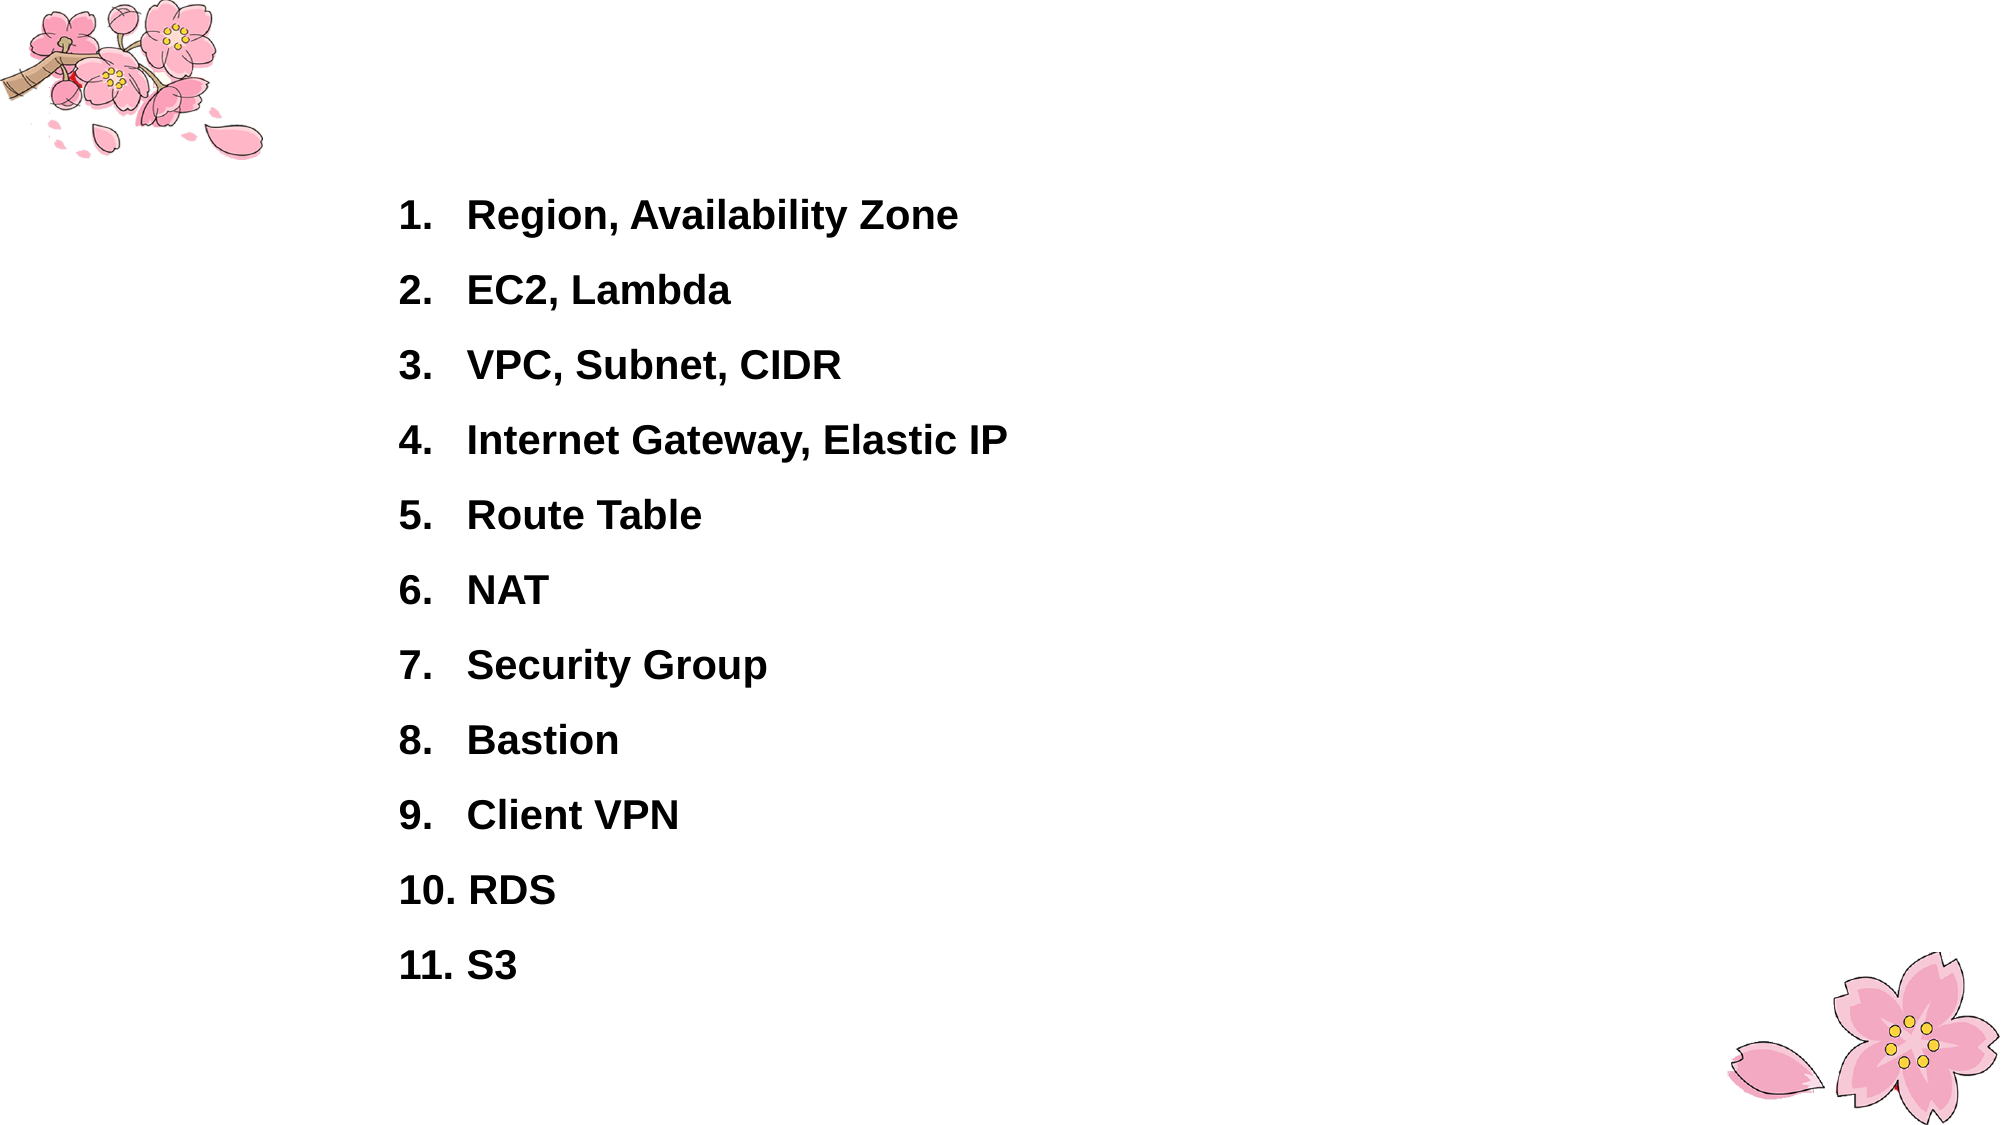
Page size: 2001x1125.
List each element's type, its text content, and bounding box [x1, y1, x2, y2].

picture [0, 0, 265, 166]
text_box Region, Availability Zone EC2, Lambda VPC, Subnet, CIDR Internet Gateway, Elastic IP Route Table NAT Security Group Bastion Client VPN RDS S3 [309, 180, 1555, 1045]
picture [1725, 951, 2000, 1125]
